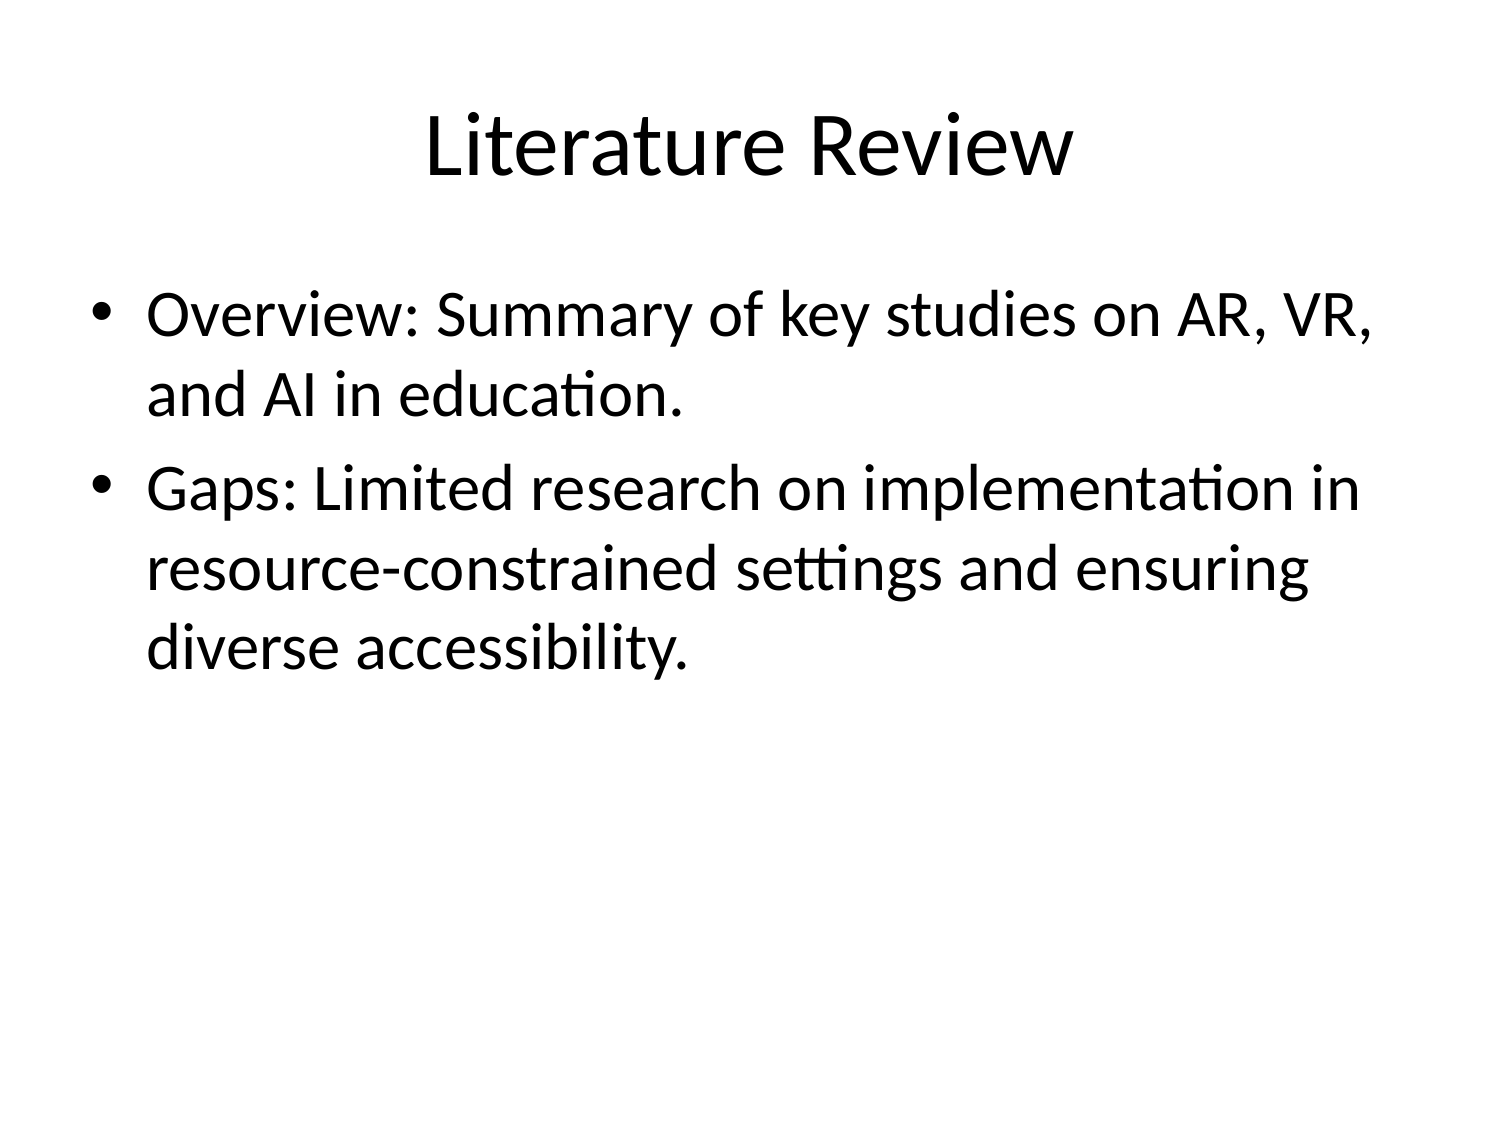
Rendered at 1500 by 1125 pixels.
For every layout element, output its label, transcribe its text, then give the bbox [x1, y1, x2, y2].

title Literature Review [75, 45, 1425, 233]
list Overview: Summary of key studies on AR, VR, and AI in education. Gaps: Limited research on implementation in resource-constrained settings and ensuring diverse accessibility. [75, 262, 1425, 1005]
